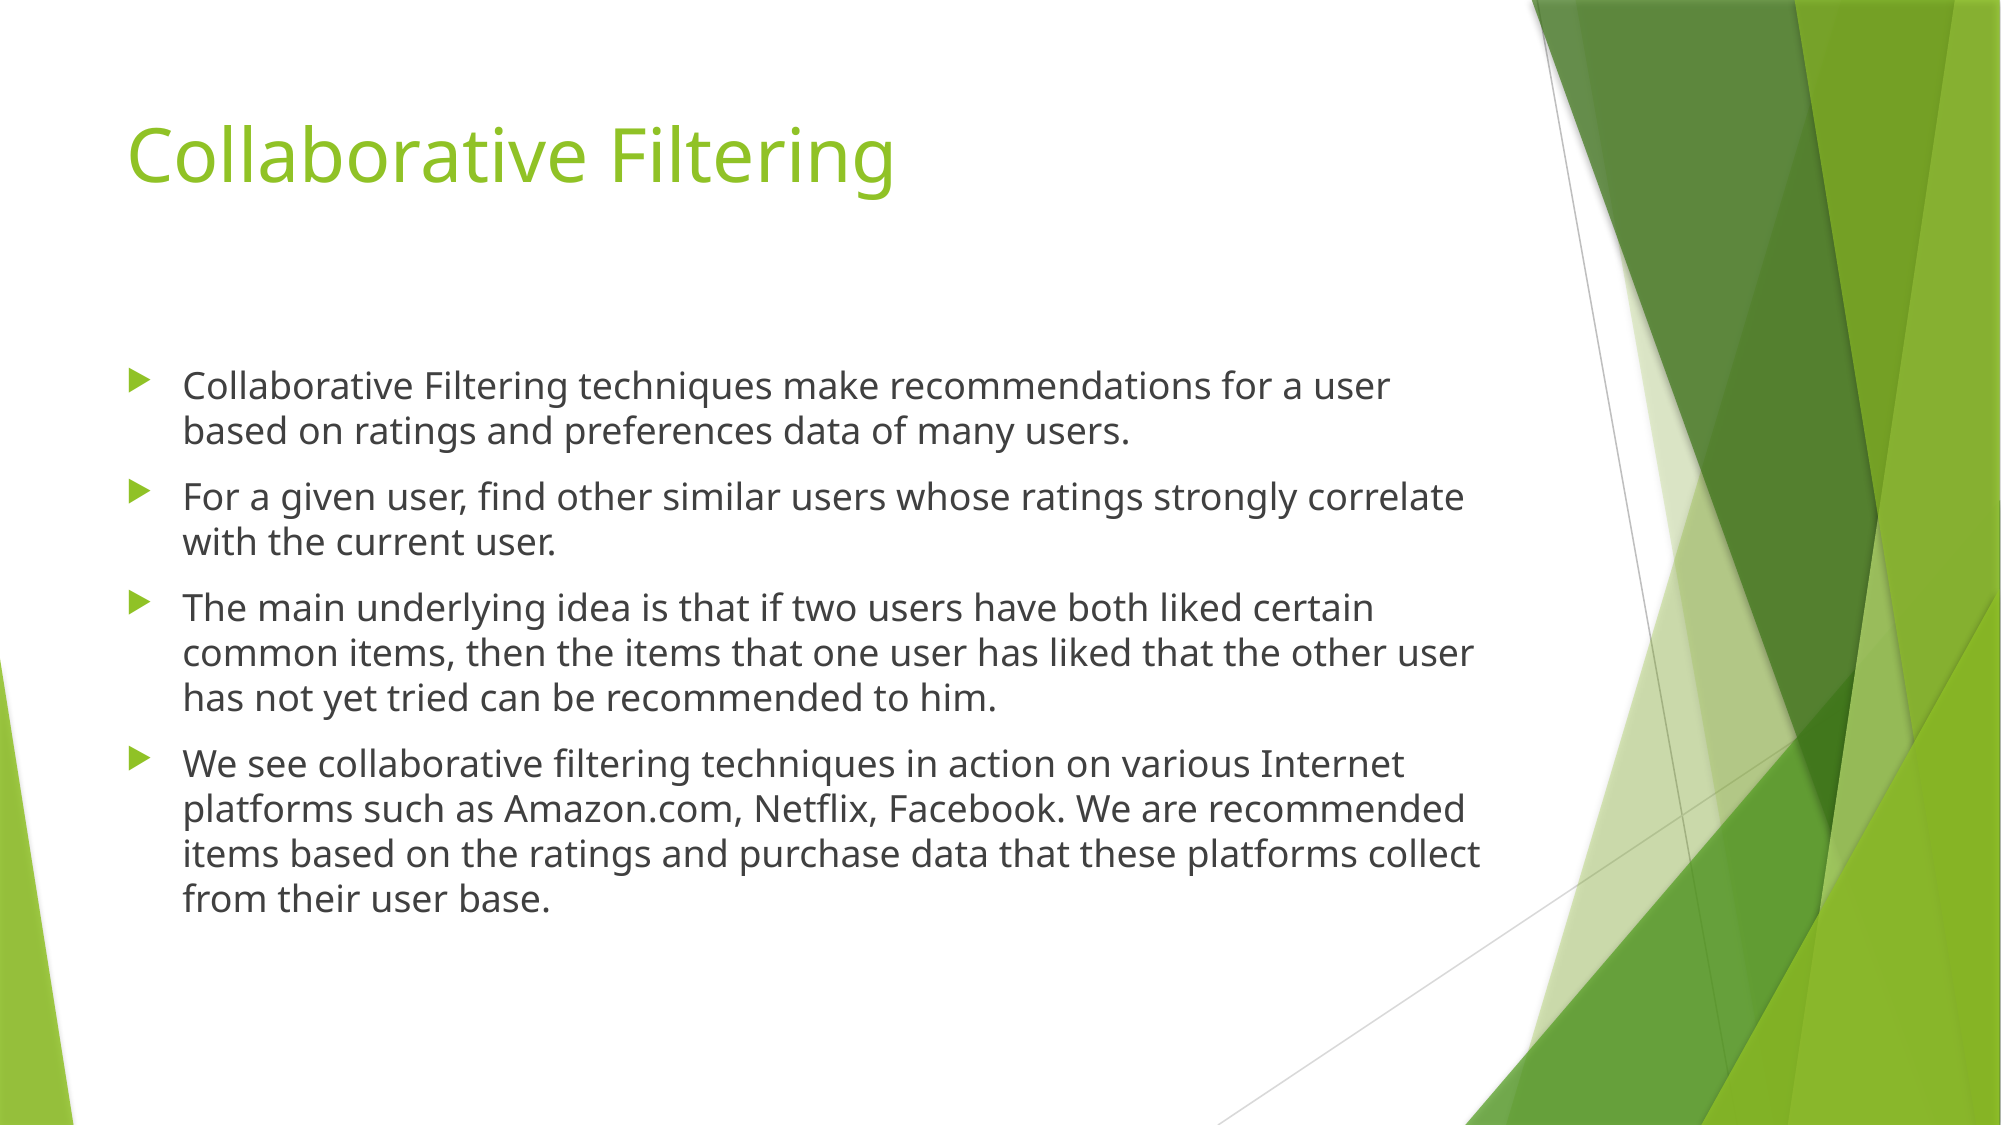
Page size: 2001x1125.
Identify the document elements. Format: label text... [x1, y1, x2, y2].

list Collaborative Filtering techniques make recommendations for a user based on ratings and preferences data of many users. For a given user, find other similar users whose ratings strongly correlate with the current user. The main underlying idea is that if two users have both liked certain common items, then the items that one user has liked that the other user has not yet tried can be recommended to him. We see collaborative filtering techniques in action on various Internet platforms such as Amazon.com, Netflix, Facebook. We are recommended items based on the ratings and purchase data that these platforms collect from their user base. [111, 354, 1522, 992]
title Collaborative Filtering [111, 99, 1522, 317]
